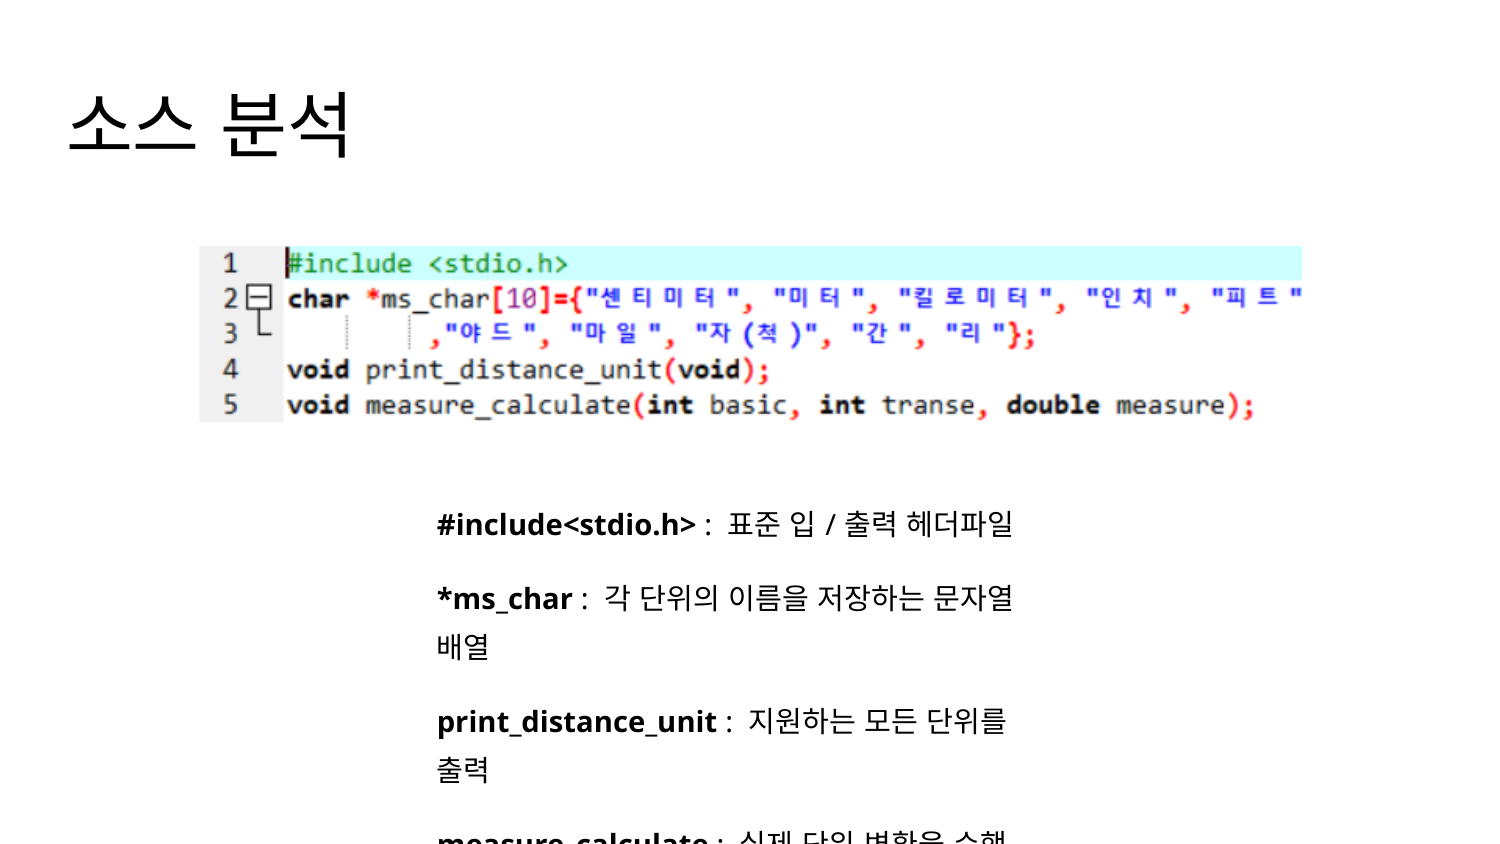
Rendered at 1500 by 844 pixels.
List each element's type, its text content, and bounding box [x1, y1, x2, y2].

picture [198, 246, 1302, 423]
title 소스 분석 [51, 51, 1449, 189]
list #include<stdio.h> : 표준 입/출력 헤더파일 *ms_char : 각 단위의 이름을 저장하는 문자열 배열 print_distance_unit : 지원하는 모든 단위를 출력 measure_calculate : 실제 단위 변환을 수행 [421, 480, 1079, 844]
